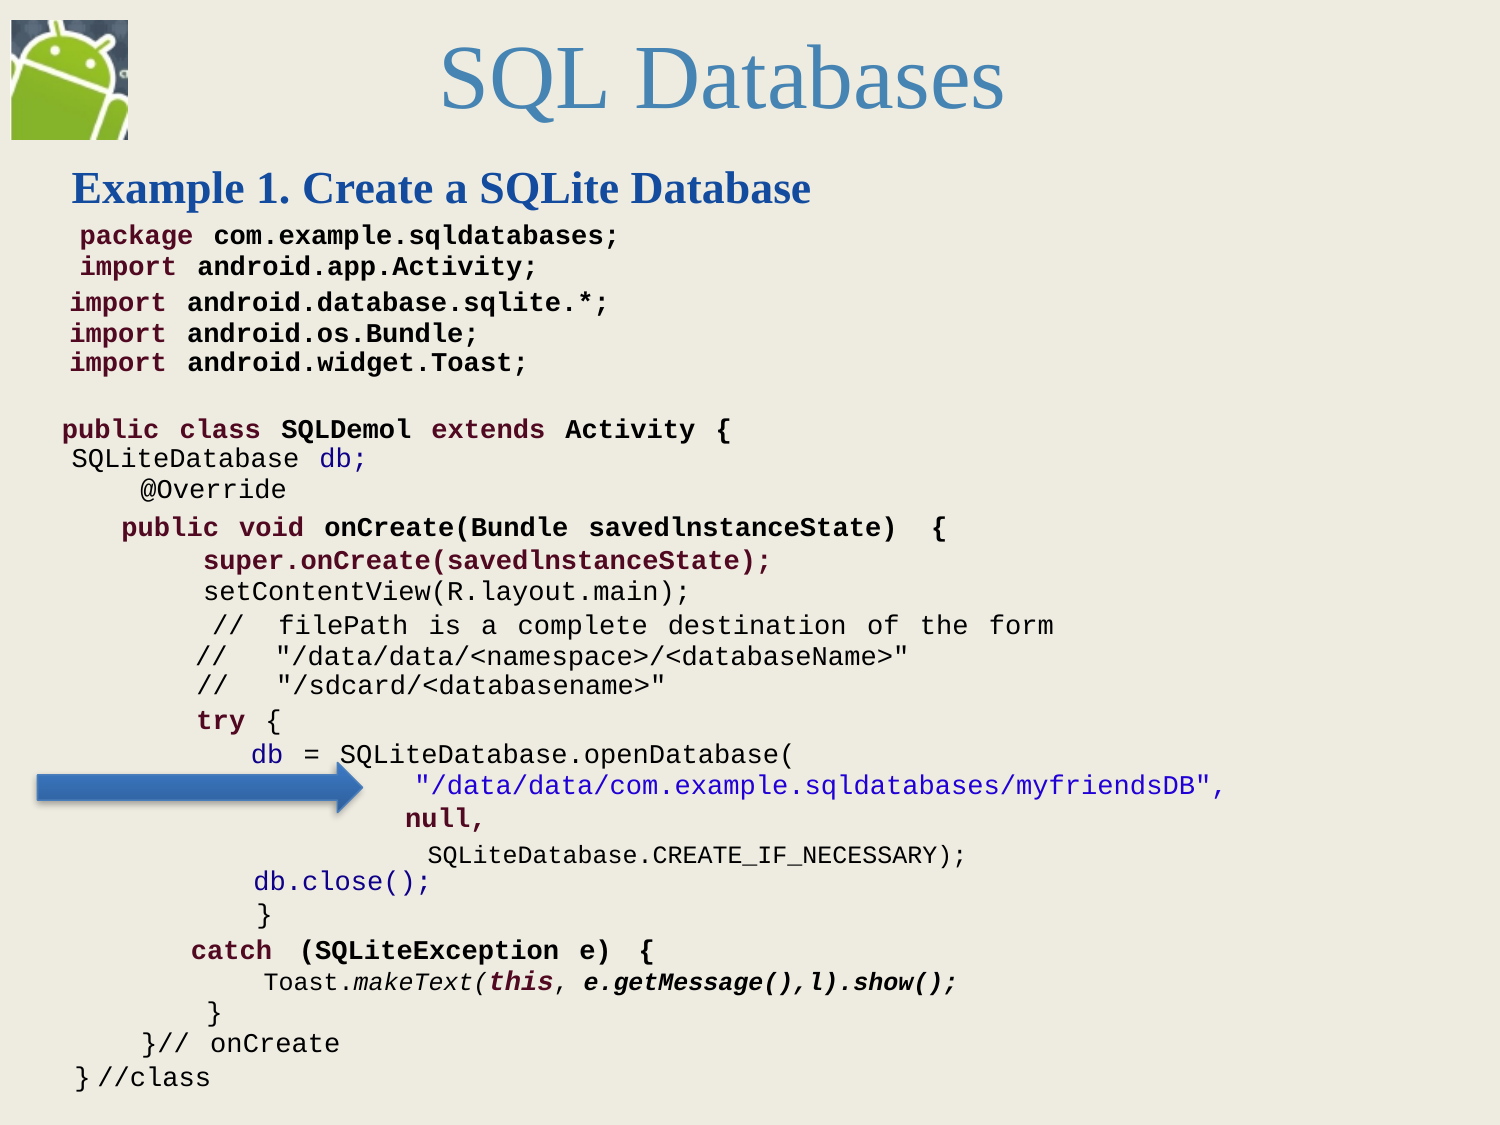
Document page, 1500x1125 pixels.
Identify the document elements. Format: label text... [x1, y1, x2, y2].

text_box db = SQLiteDatabase.openDatabase( [250, 747, 795, 777]
text_box public class SQLDemol extends Activity { [61, 420, 732, 452]
text_box Example 1. Create a SQLite Database [71, 170, 812, 220]
text_box catch (SQLiteException e) { [190, 941, 655, 972]
text_box Toast.makeText(this, e.getMessage(),l).show(); [263, 972, 959, 1004]
text_box } //class [74, 1070, 212, 1099]
text_box null, [405, 812, 487, 841]
text_box } [256, 910, 273, 937]
text_box db.close(); [253, 877, 433, 904]
text_box @Override [140, 487, 287, 512]
text_box // "/data/data/<namespace>/<databaseName>" [195, 647, 909, 679]
text_box [36, 761, 364, 814]
text_box "/data/data/com.example.sqldatabases/myfriendsDB", [414, 777, 1227, 808]
text_box public void onCreate(Bundle savedlnstanceState) { [121, 518, 948, 549]
text_box import android.database.sqlite.*; import android.os.Bundle; [69, 293, 610, 356]
text_box } [206, 1008, 223, 1035]
text_box import android.widget.Toast; [69, 356, 529, 385]
text_box SQL Databases [440, 49, 1006, 135]
text_box }// onCreate [141, 1037, 341, 1066]
text_box // "/sdcard/<databasename>" try { [196, 681, 667, 743]
text_box // filePath is a complete destination of the form [205, 616, 1054, 647]
text_box package com.example.sqldatabases; import android.app.Activity; [79, 227, 621, 289]
text_box SQLiteDatabase.CREATE_IF_NECESSARY); [427, 845, 968, 877]
text_box super.onCreate(savedlnstanceState); setContentView(R.layout.main); [203, 552, 772, 614]
text_box SQLiteDatabase db; [71, 454, 369, 481]
picture [10, 20, 128, 140]
